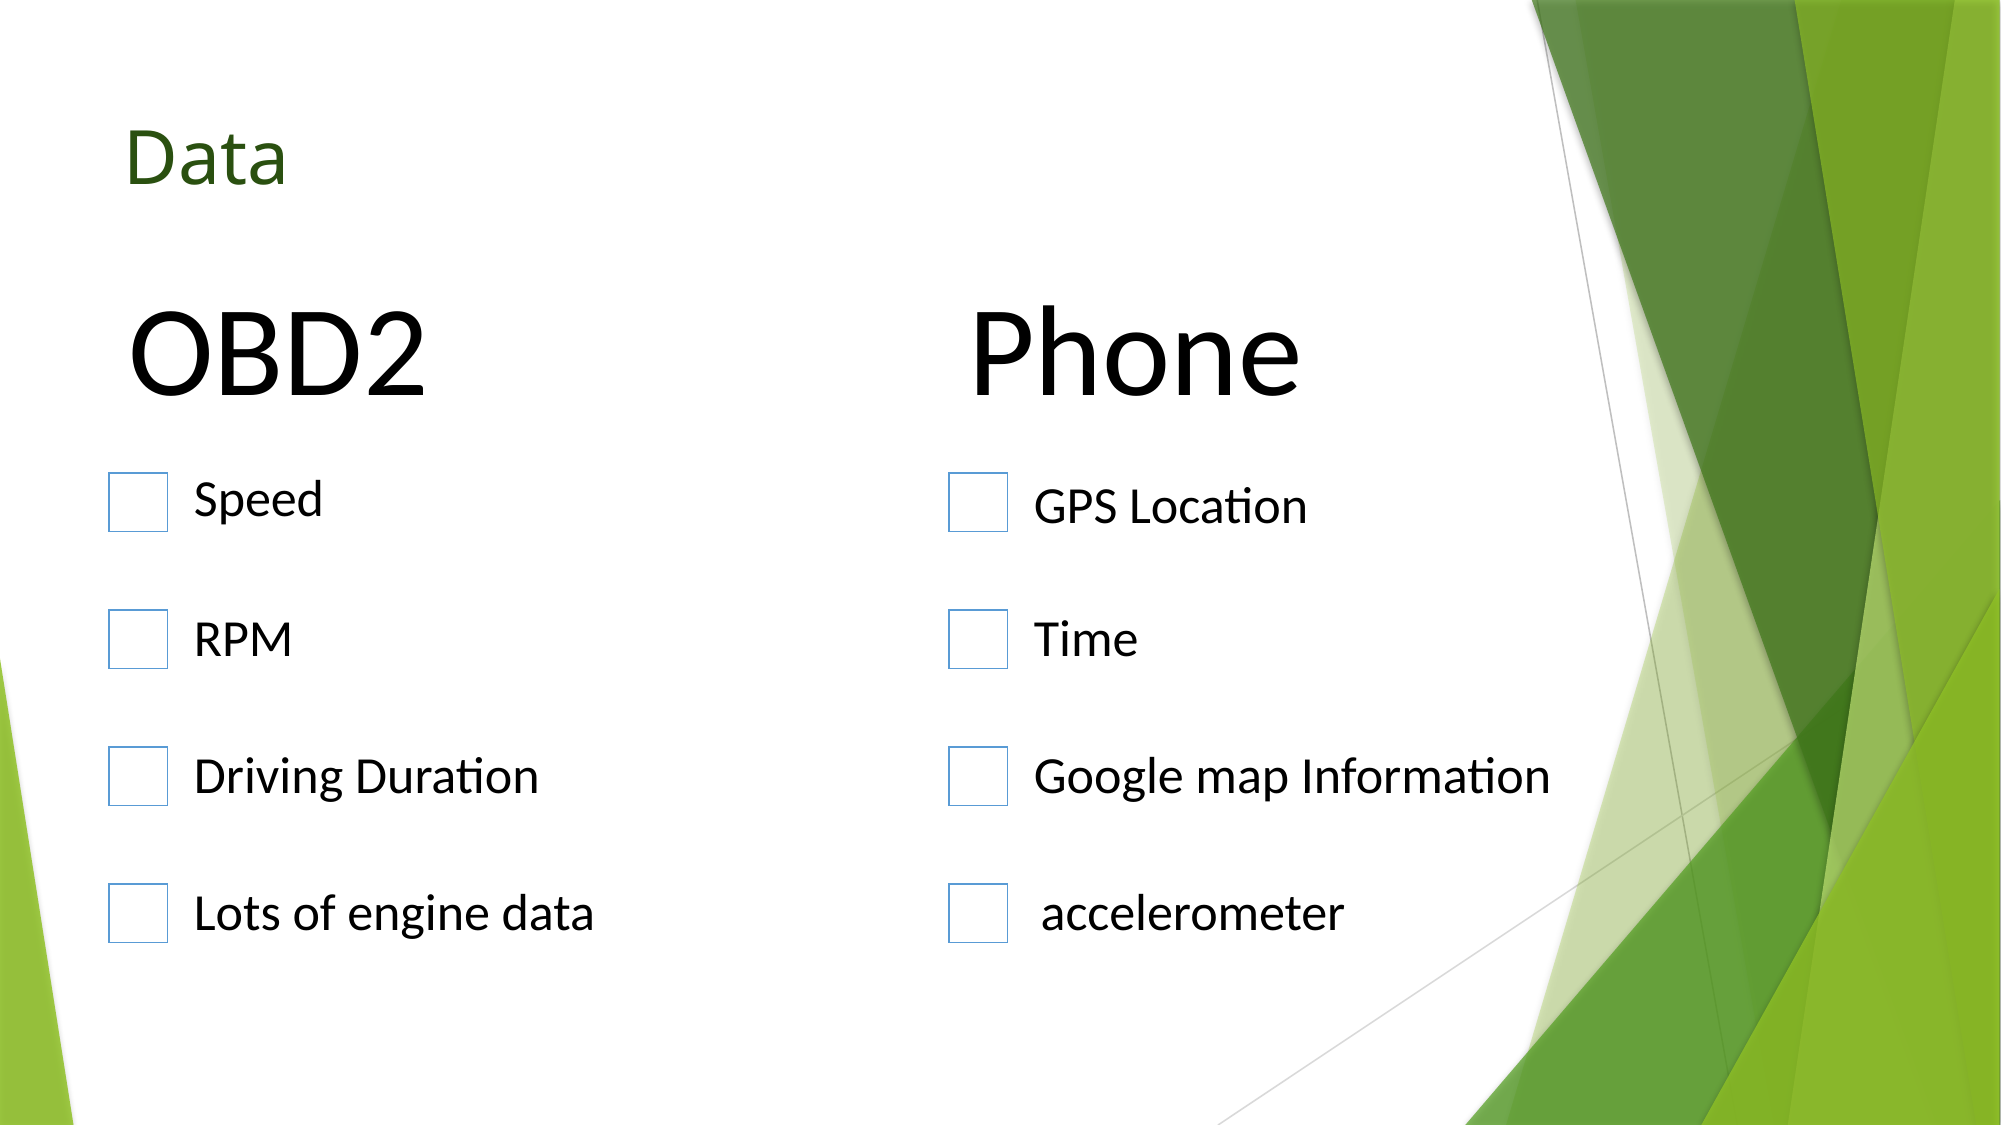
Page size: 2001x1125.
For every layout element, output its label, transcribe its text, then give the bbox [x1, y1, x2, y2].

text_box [108, 268, 1756, 983]
title Data [108, 51, 1520, 268]
